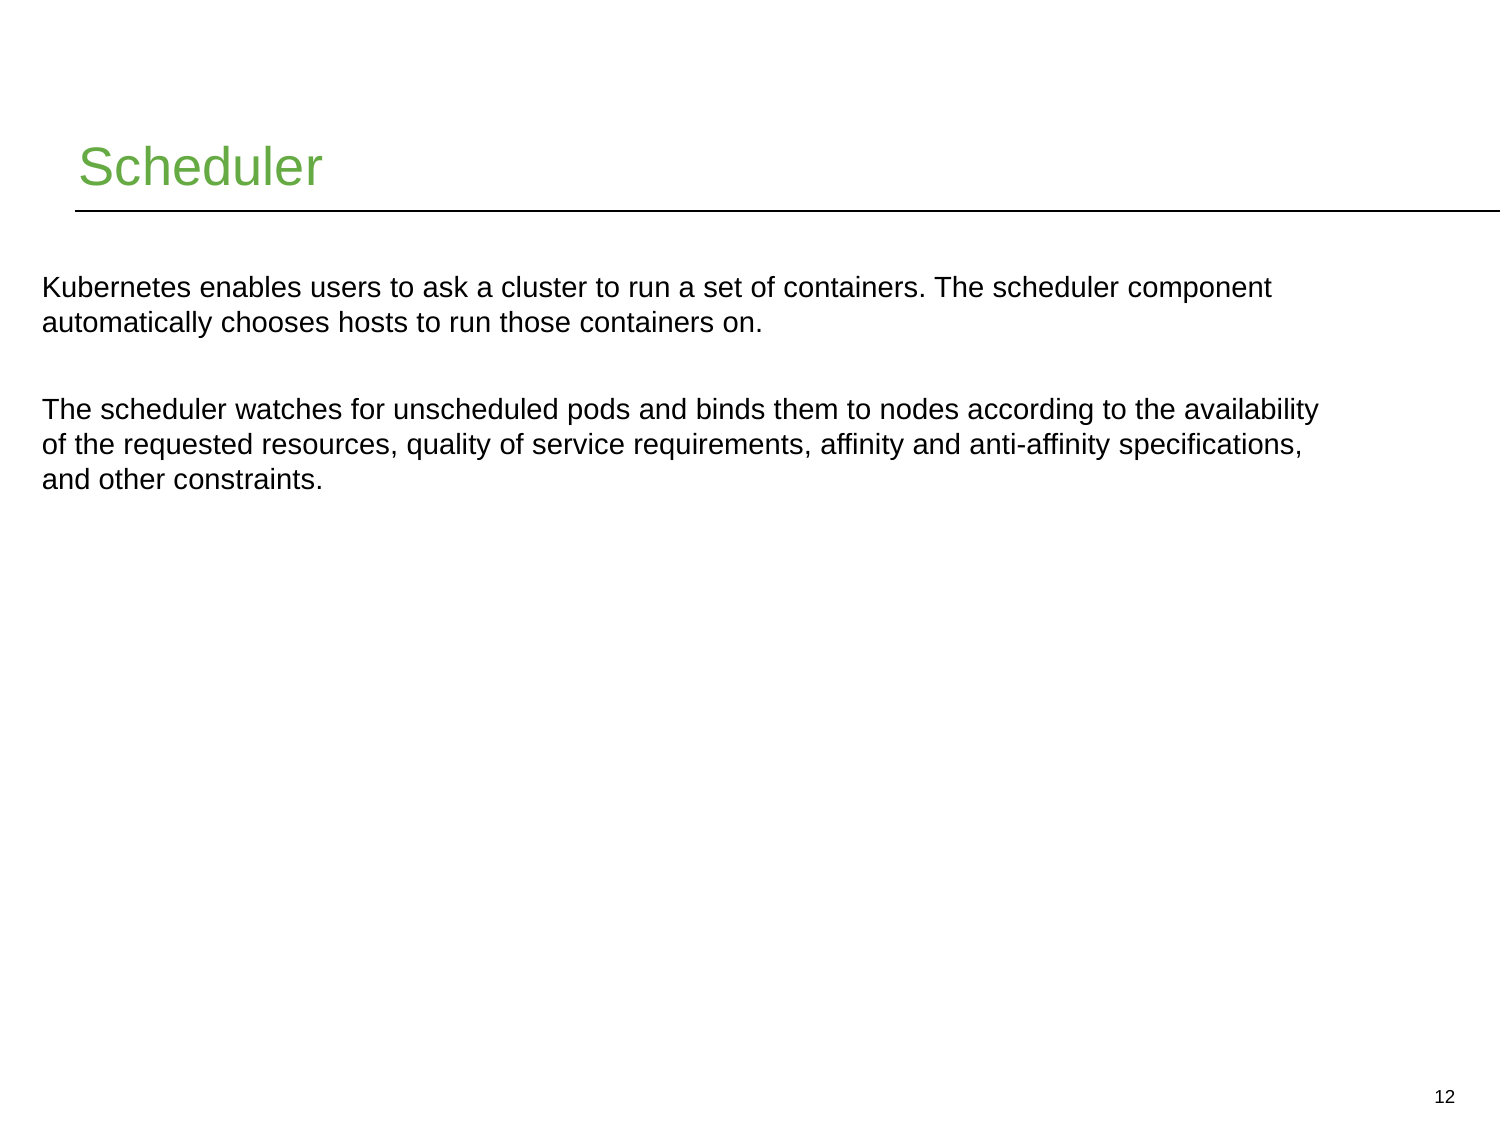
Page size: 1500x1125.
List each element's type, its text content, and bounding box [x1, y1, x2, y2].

slide_number 12 [1191, 1070, 1471, 1116]
list Kubernetes enables users to ask a cluster to run a set of containers. The scheduler component automatically chooses hosts to run those containers on. The scheduler watches for unscheduled pods and binds them to nodes according to the availability of the requested resources, quality of service requirements, affinity and anti-affinity specifications, and other constraints. [34, 260, 1335, 563]
title Scheduler [71, 52, 1430, 204]
